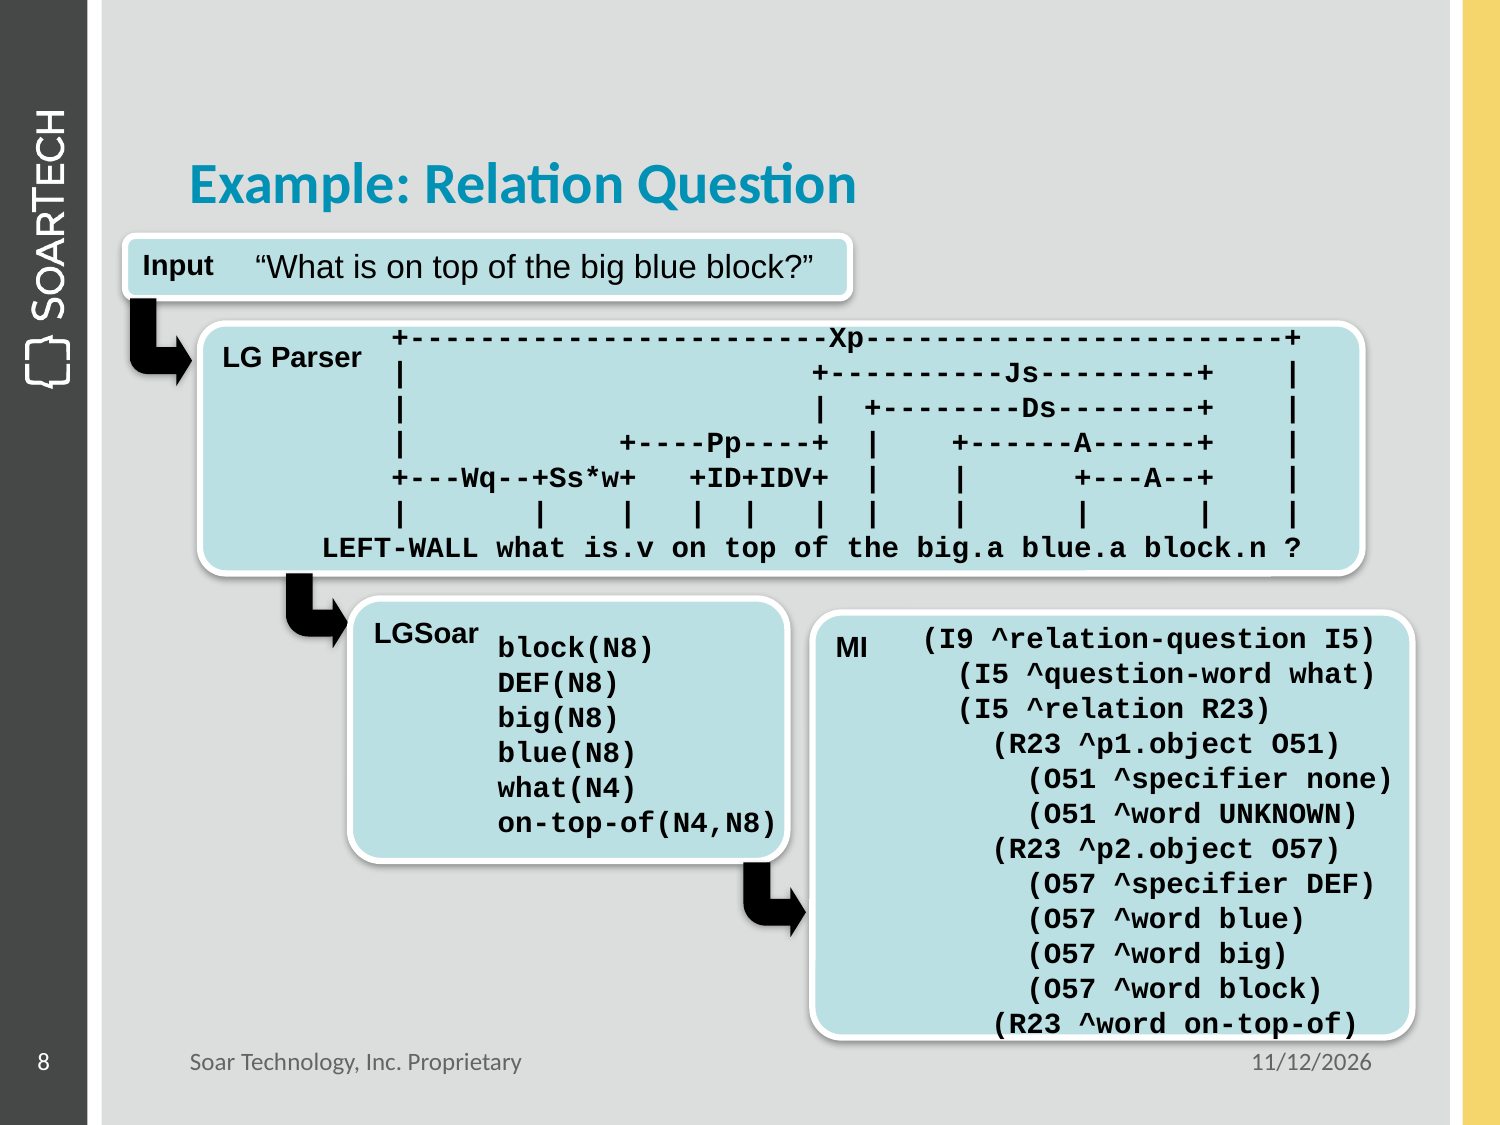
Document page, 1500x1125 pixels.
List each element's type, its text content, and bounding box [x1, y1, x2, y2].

text_box Input [121, 232, 854, 298]
footer Soar Technology, Inc. Proprietary [174, 1037, 1163, 1088]
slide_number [1174, 1061, 1388, 1088]
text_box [285, 573, 796, 862]
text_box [129, 298, 1363, 574]
title Example: Relation Question [174, 137, 1388, 238]
picture [25, 111, 70, 389]
slide_number 8 [0, 1037, 88, 1088]
text_box “What is on top of the big blue block?” [240, 237, 830, 293]
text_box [743, 612, 1413, 1053]
